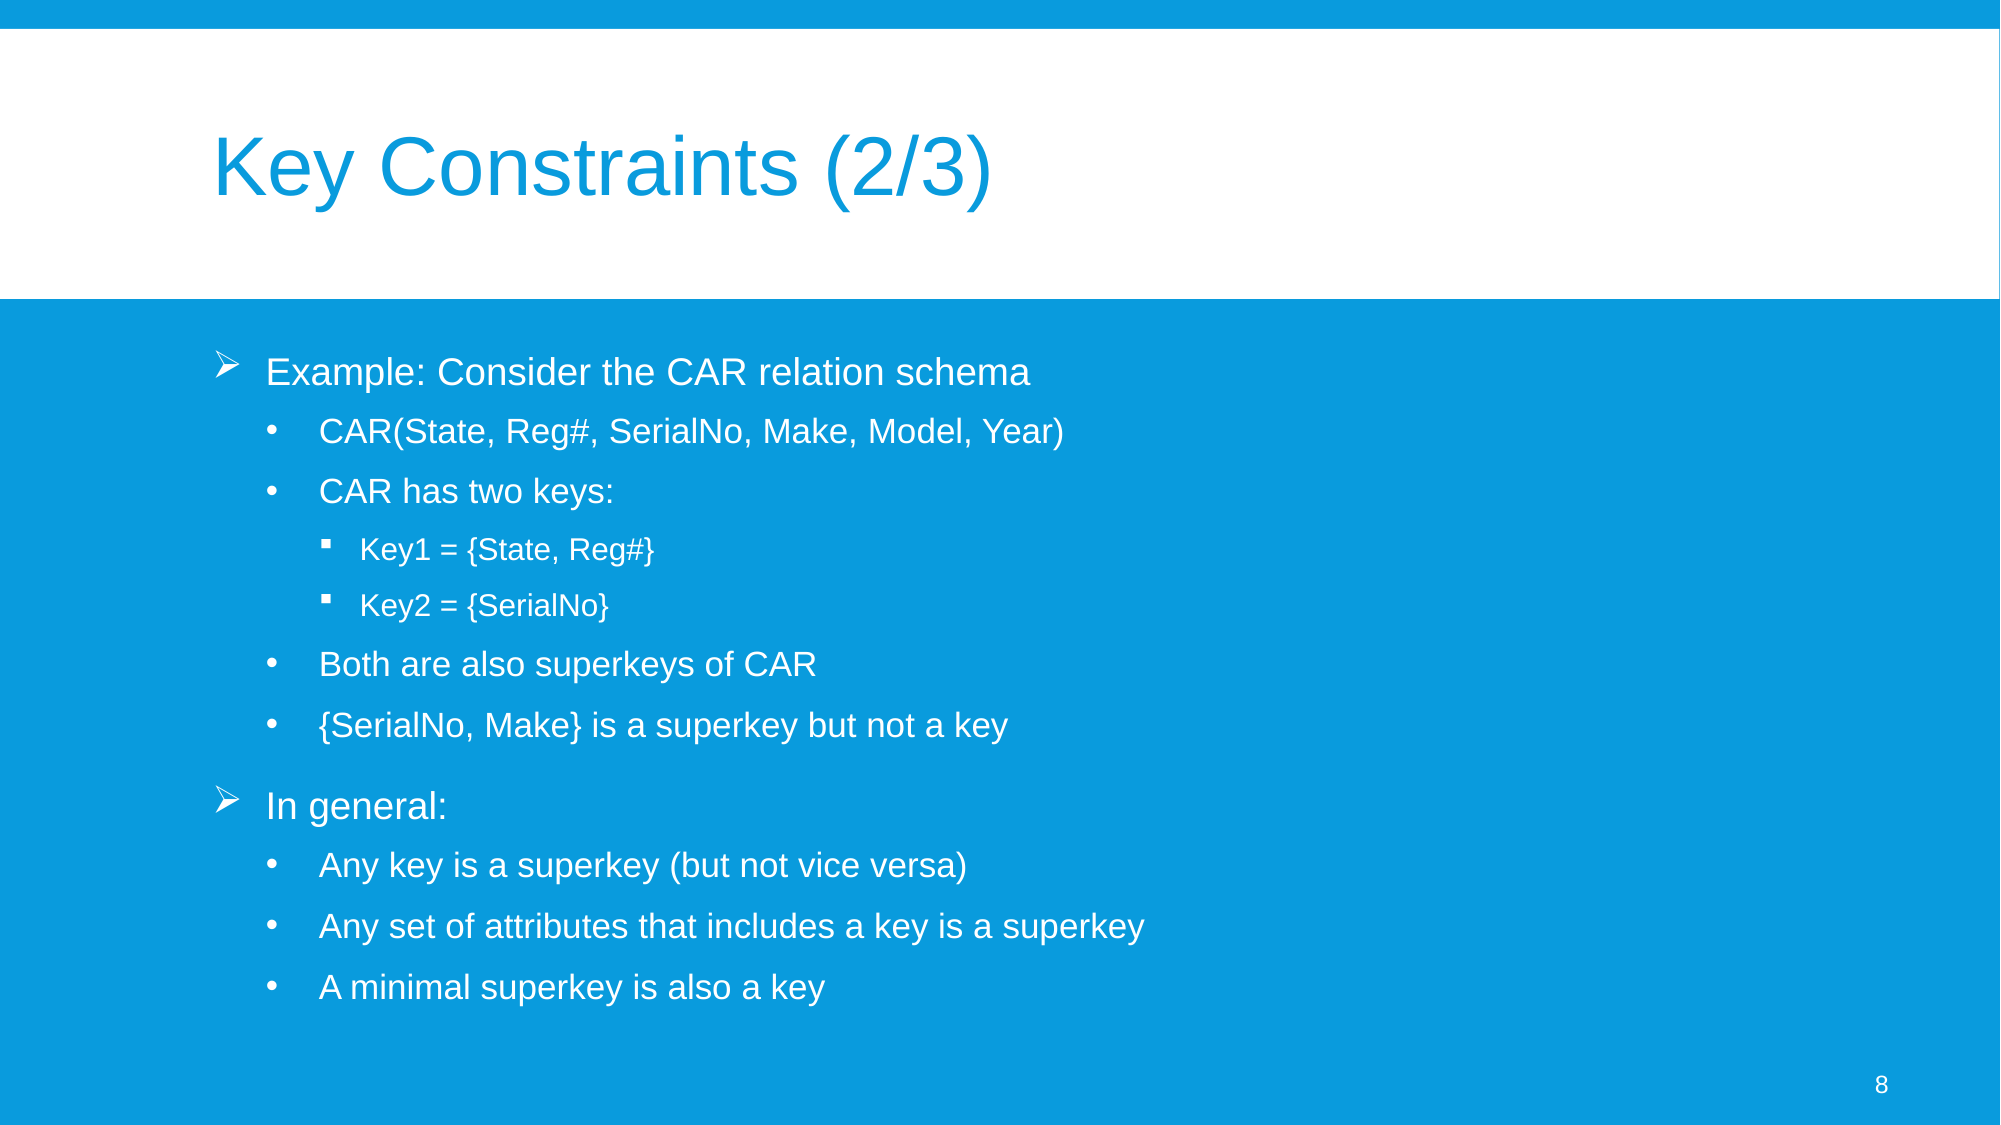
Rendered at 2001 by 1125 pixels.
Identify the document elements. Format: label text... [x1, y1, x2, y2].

slide_number 8 [1748, 1053, 1904, 1114]
title Key Constraints (2/3) [197, 46, 1803, 295]
list Example: Consider the CAR relation schema CAR(State, Reg#, SerialNo, Make, Model, Year) CAR has two keys: Key1 = {State, Reg#} Key2 = {SerialNo} Both are also superkeys of CAR {SerialNo, Make} is a superkey but not a key In general: Any key is a superkey (but not vice versa) Any set of attributes that includes a key is a superkey A minimal superkey is also a key [197, 329, 1803, 1020]
